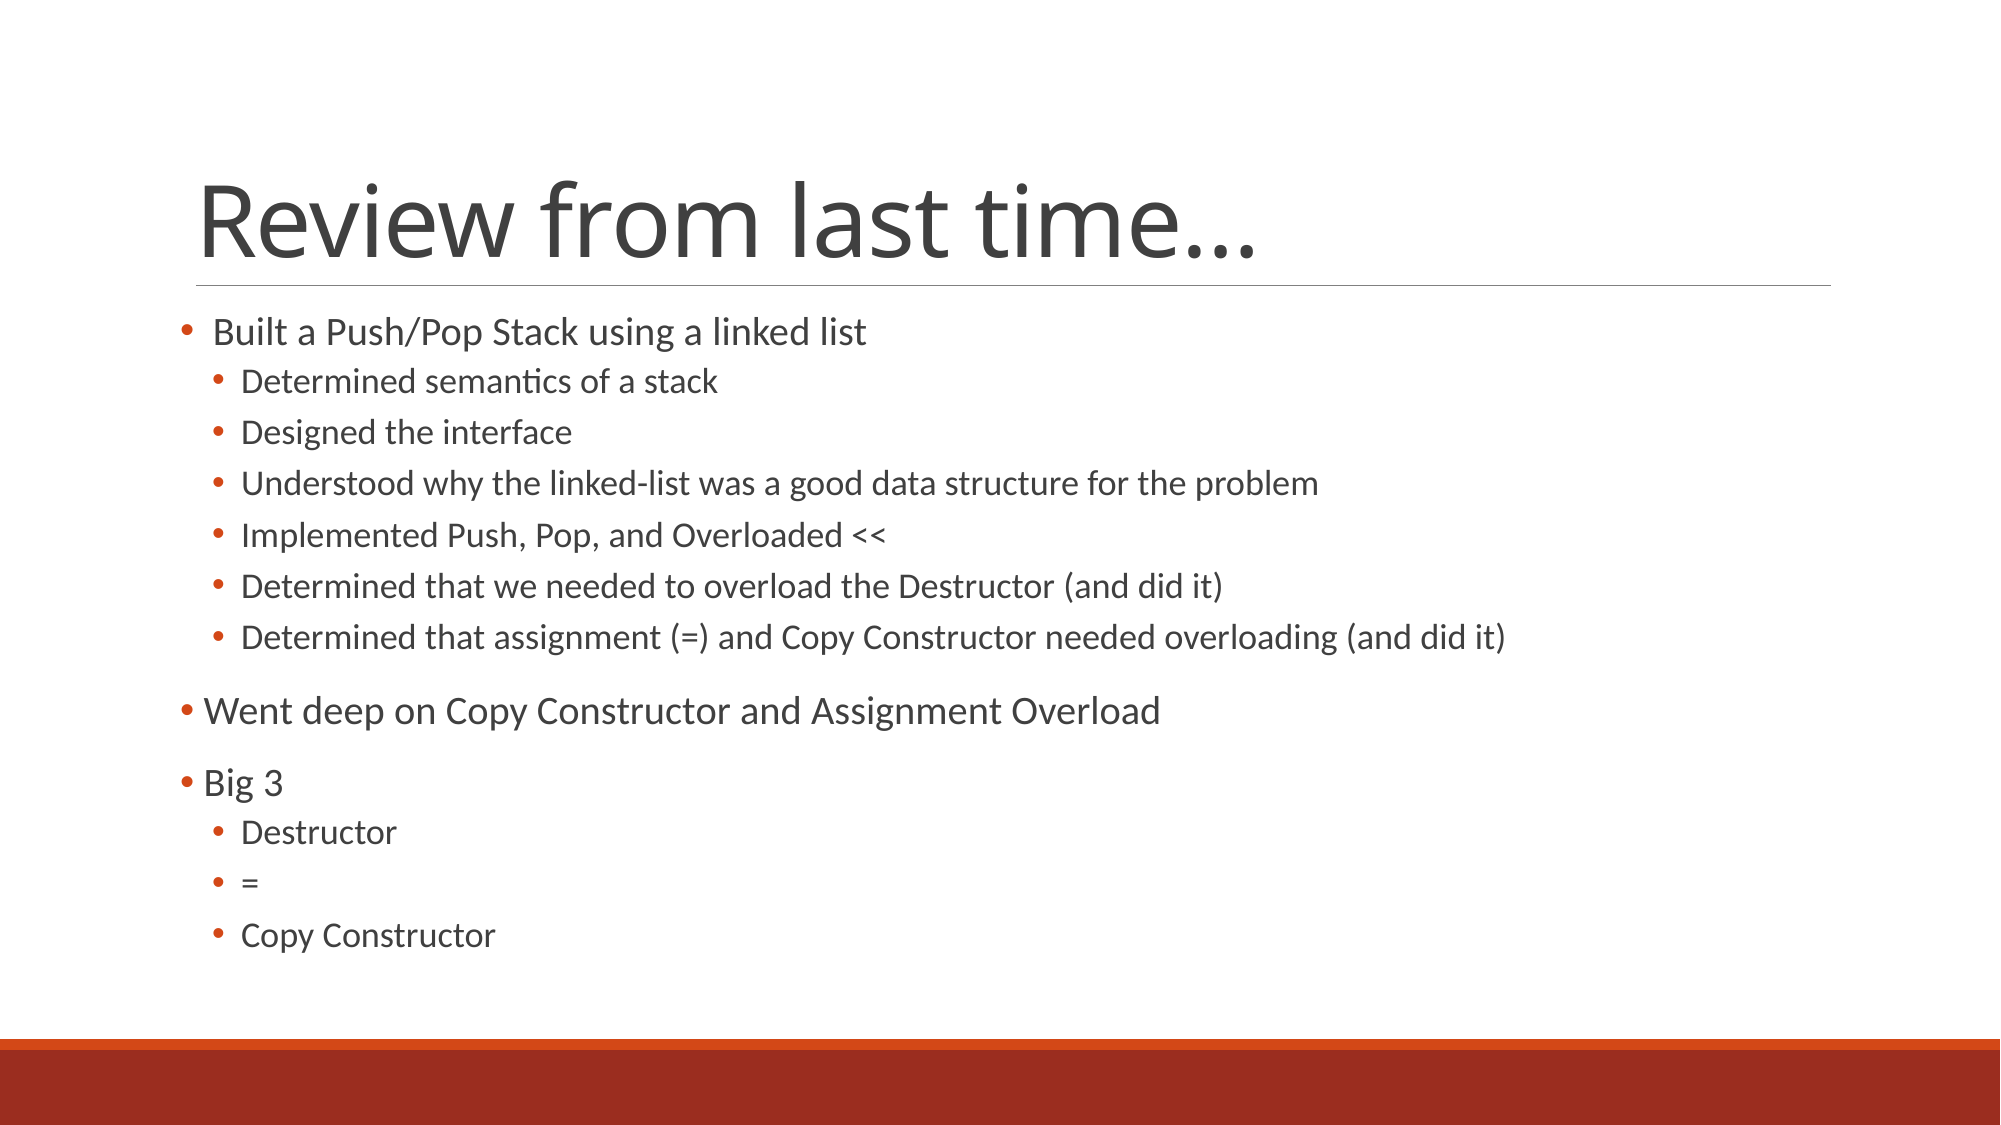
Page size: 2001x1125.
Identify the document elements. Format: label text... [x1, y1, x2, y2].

title Review from last time… [180, 47, 1830, 285]
list Built a Push/Pop Stack using a linked list Determined semantics of a stack Designed the interface Understood why the linked-list was a good data structure for the problem Implemented Push, Pop, and Overloaded << Determined that we needed to overload the Destructor (and did it) Determined that assignment (=) and Copy Constructor needed overloading (and did it) Went deep on Copy Constructor and Assignment Overload Big 3 Destructor = Copy Constructor [180, 302, 1830, 963]
